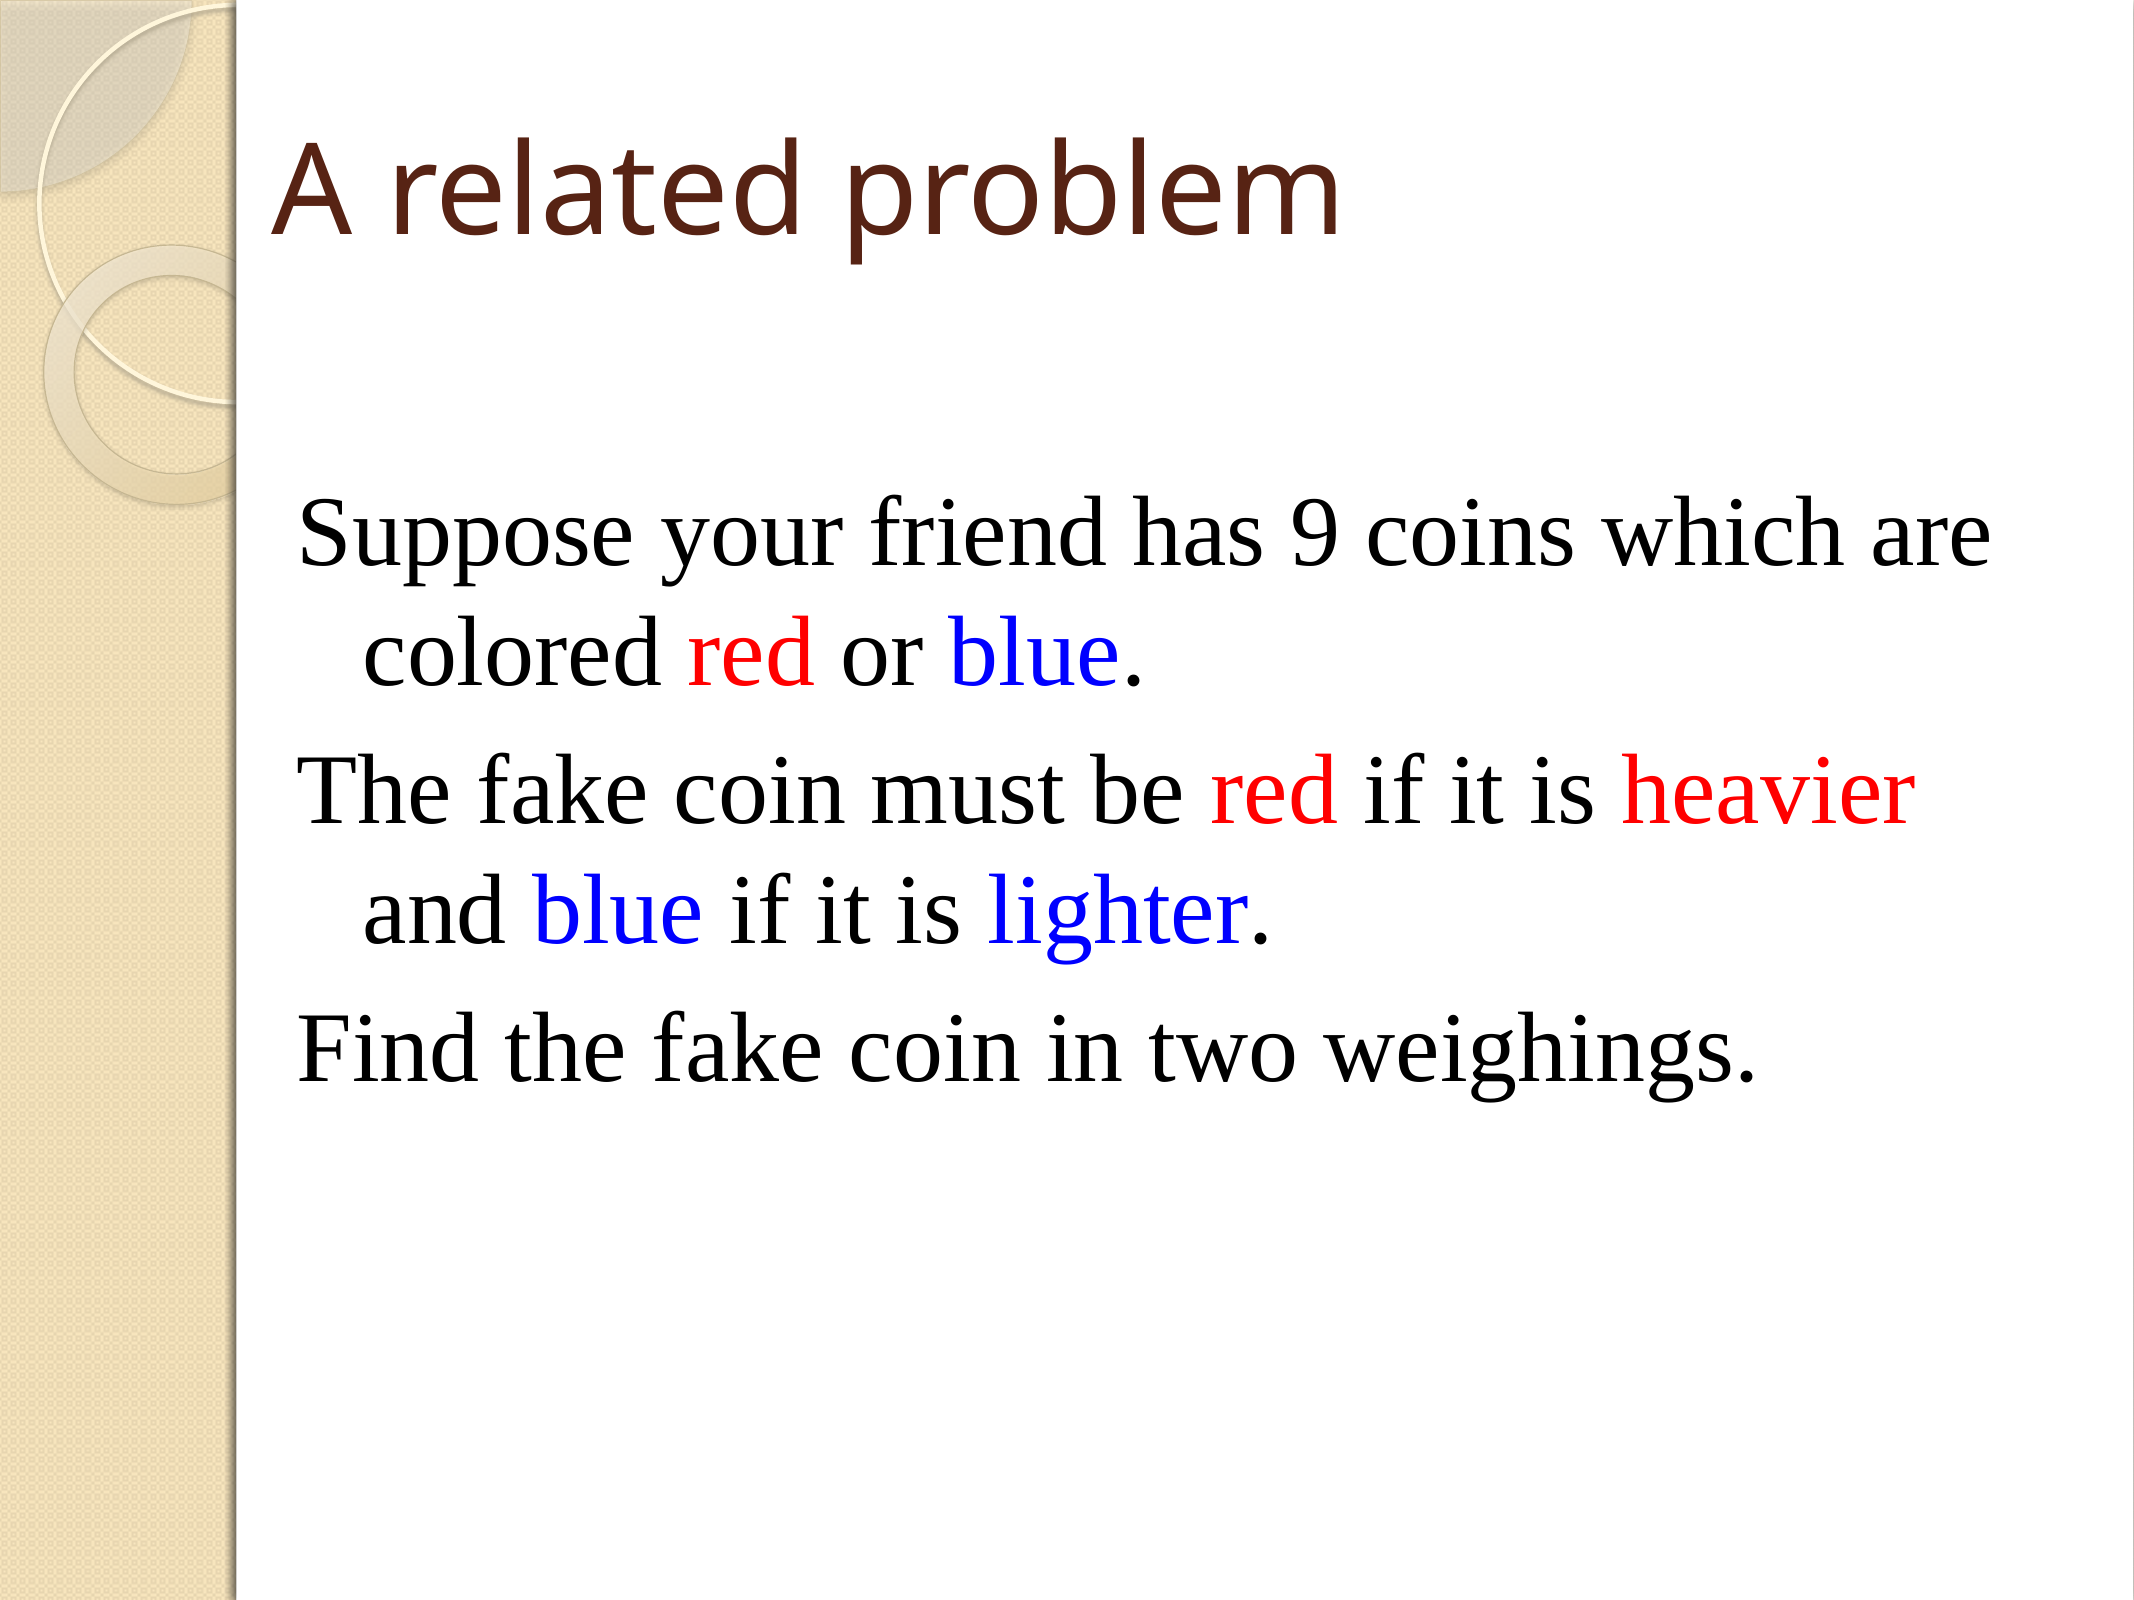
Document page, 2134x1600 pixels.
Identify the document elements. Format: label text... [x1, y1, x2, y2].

title A related problem [263, 32, 2024, 335]
list Suppose your friend has 9 coins which are colored red or blue. The fake coin must be red if it is heavier and blue if it is lighter. Find the fake coin in two weighings. [269, 457, 2077, 741]
